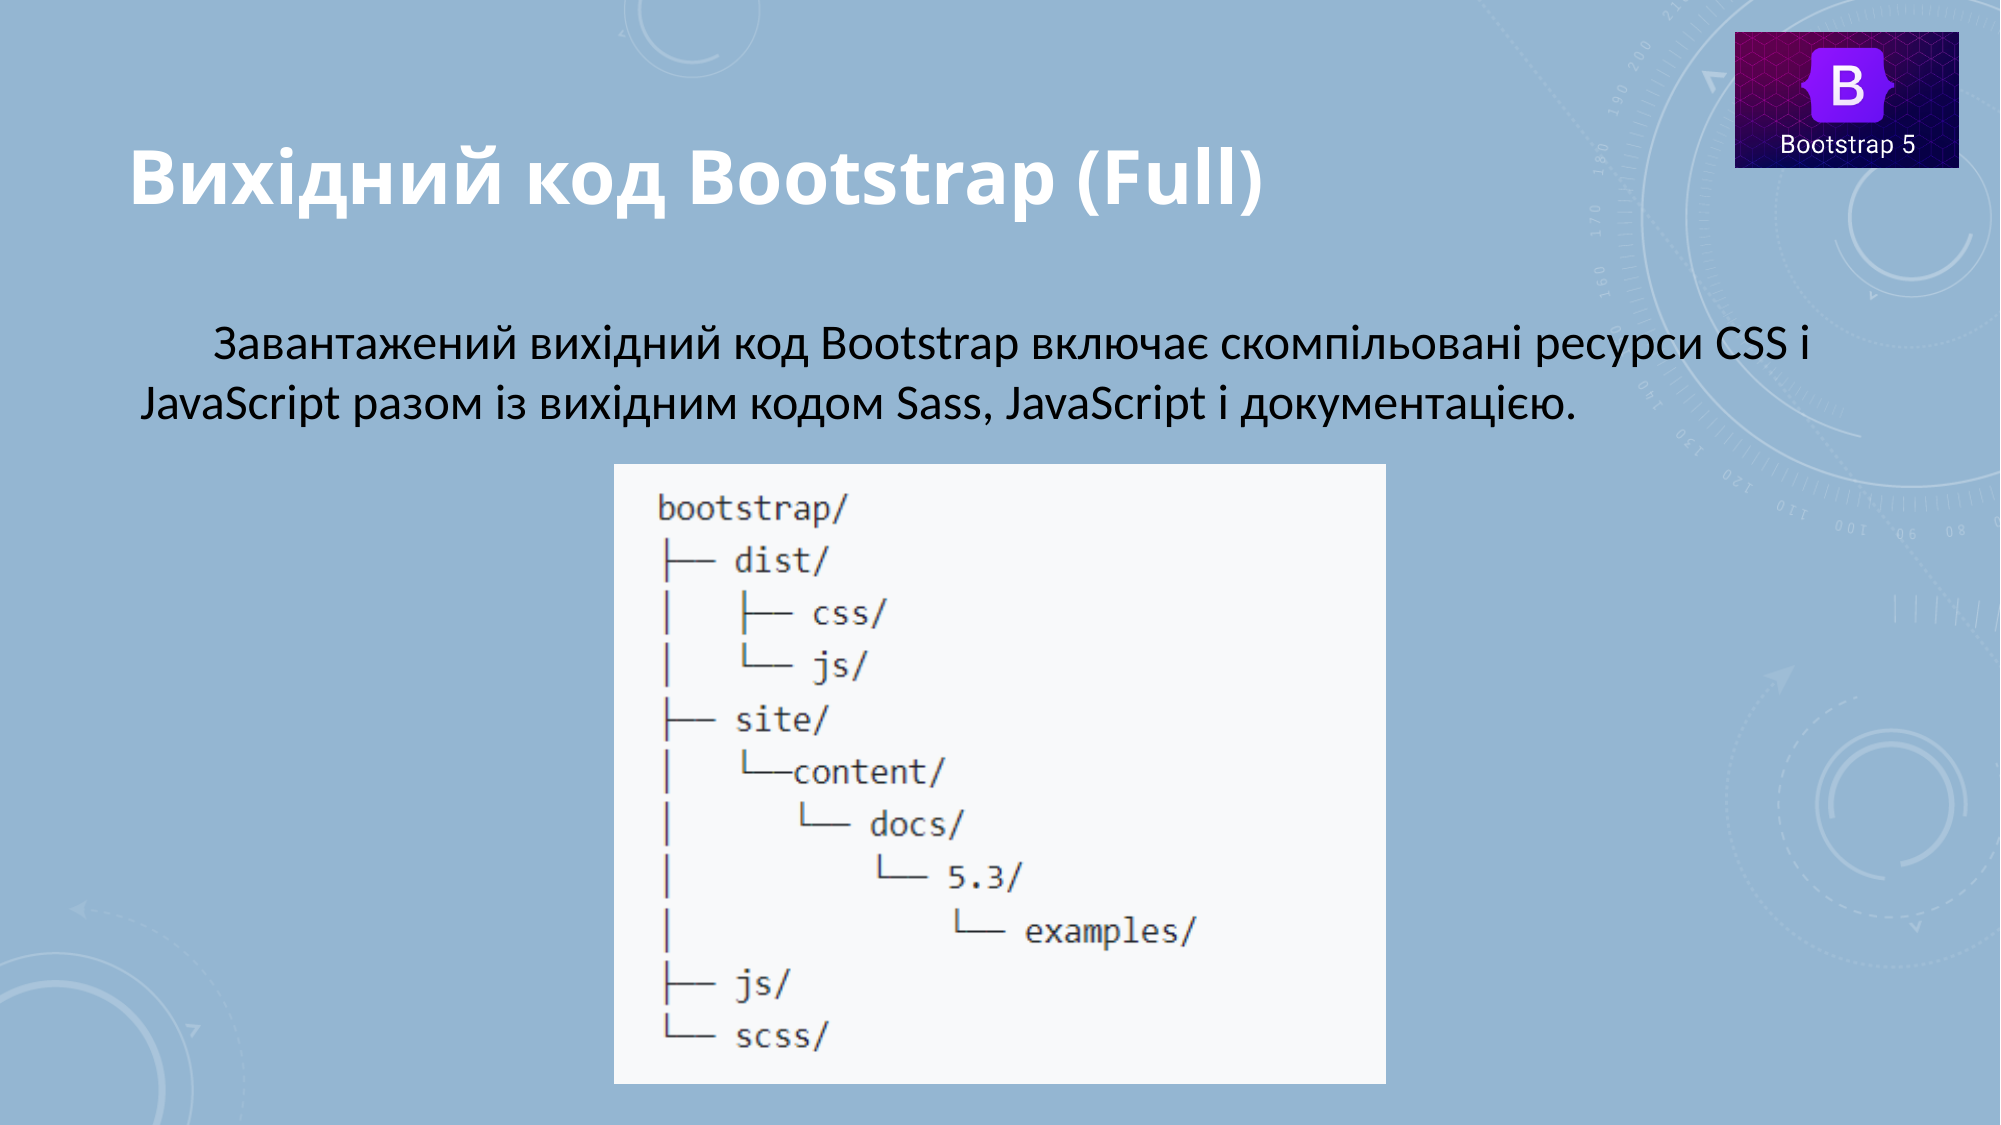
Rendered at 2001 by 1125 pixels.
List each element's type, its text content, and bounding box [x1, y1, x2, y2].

list Завантажений вихідний код Bootstrap включає скомпільовані ресурси CSS і JavaScript разом із вихідним кодом Sass, JavaScript і документацією. [125, 293, 1888, 445]
title Вихідний код Bootstrap (Full) [112, 99, 1775, 339]
picture [0, 0, 2000, 1125]
